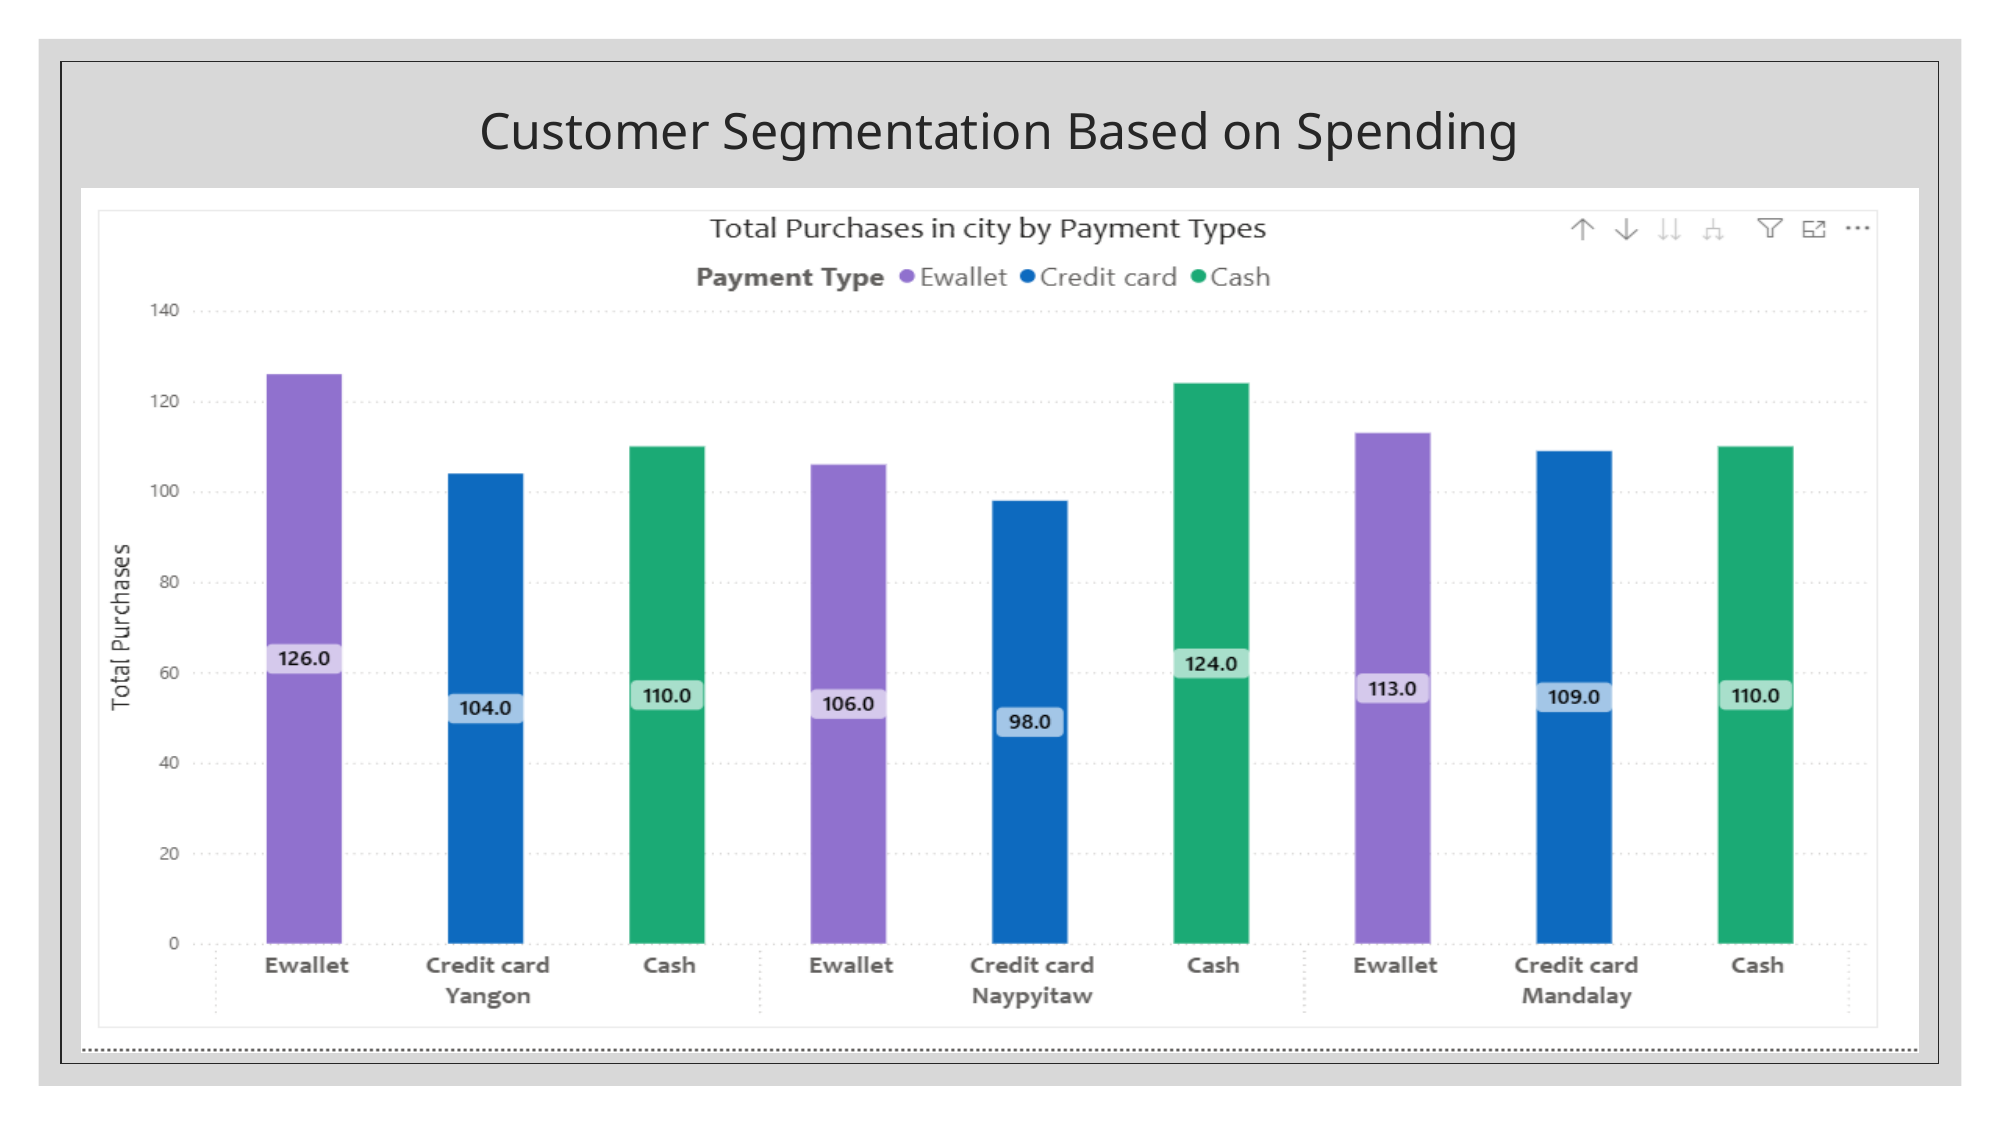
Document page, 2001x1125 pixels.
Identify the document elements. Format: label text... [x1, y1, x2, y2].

title Customer Segmentation Based on Spending [174, 79, 1825, 183]
picture [81, 188, 1919, 1053]
